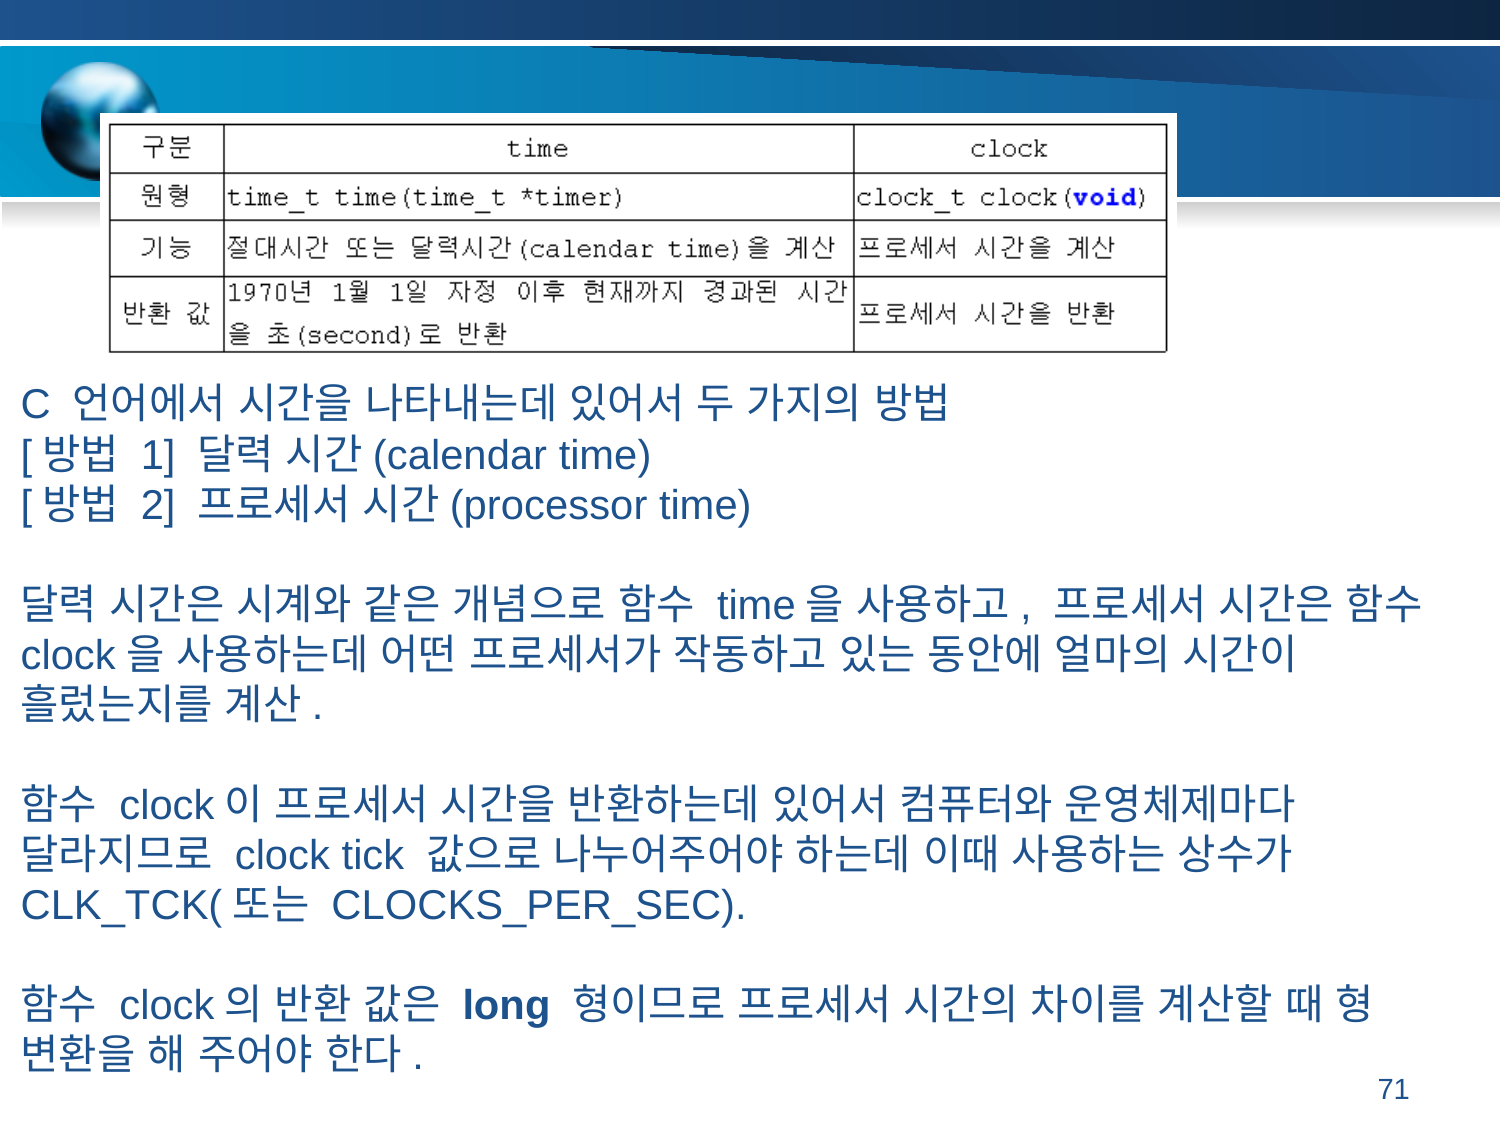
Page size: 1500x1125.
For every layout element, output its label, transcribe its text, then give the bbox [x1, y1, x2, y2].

picture [42, 63, 1178, 364]
text_box C 언어에서 시간을 나타내는데 있어서 두 가지의 방법 [방법 1] 달력 시간(calendar time) [방법 2] 프로세서 시간(processor time) 달력 시간은 시계와 같은 개념으로 함수 time을 사용하고, 프로세서 시간은 함수 clock을 사용하는데 어떤 프로세서가 작동하고 있는 동안에 얼마의 시간이 흘렀는지를 계산. 함수 clock이 프로세서 시간을 반환하는데 있어서 컴퓨터와 운영체제마다 달라지므로 clock tick 값으로 나누어주어야 하는데 이때 사용하는 상수가 CLK_TCK(또는 CLOCKS_PER_SEC). 함수 clock의 반환 값은 long 형이므로 프로세서 시간의 차이를 계산할 때 형 변환을 해 주어야 한다. [5, 219, 1471, 1085]
slide_number 71 [1074, 1062, 1426, 1103]
